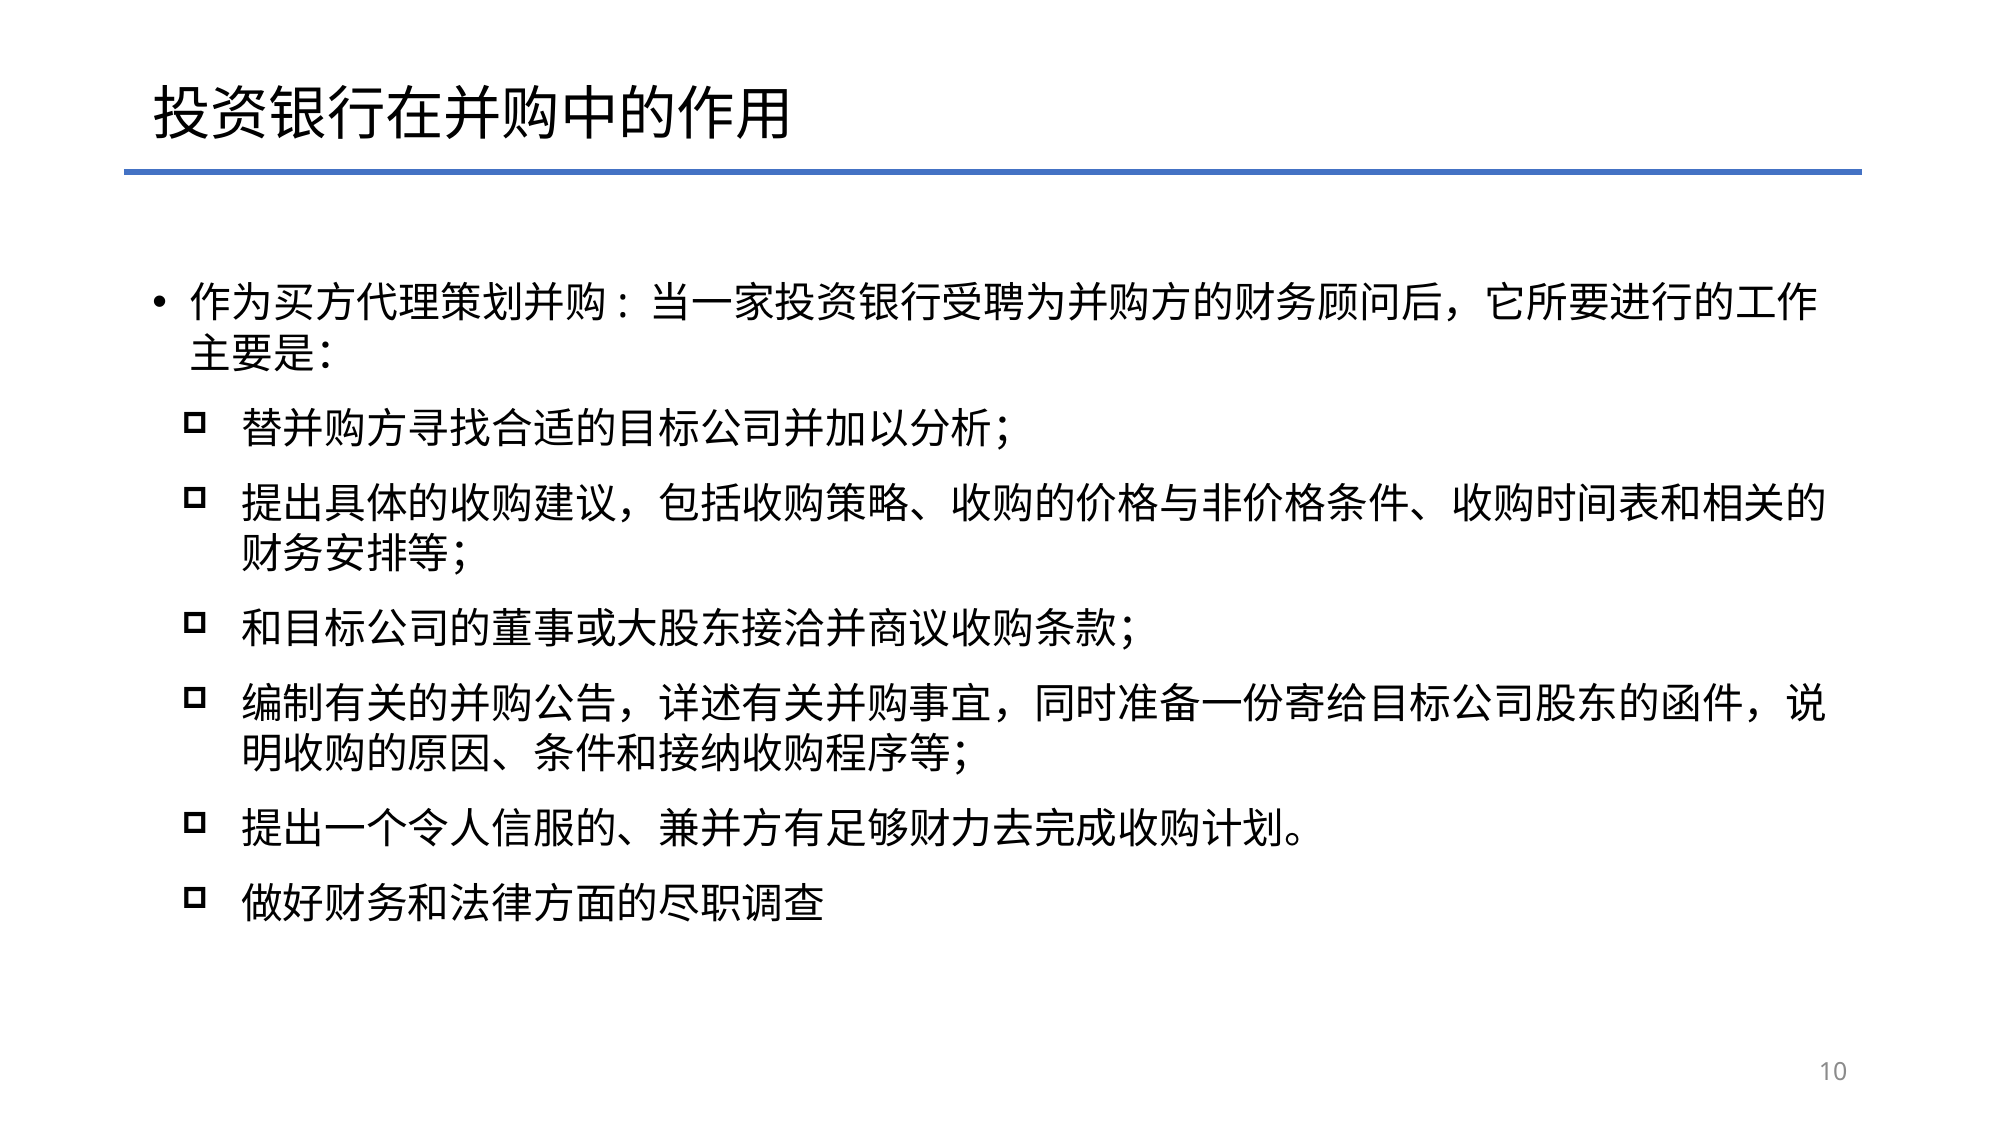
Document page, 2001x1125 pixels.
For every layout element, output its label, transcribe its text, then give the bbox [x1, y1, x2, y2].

title 投资银行在并购中的作用 [137, 59, 1863, 172]
slide_number 10 [1412, 1042, 1863, 1103]
list 作为买方代理策划并购: 当一家投资银行受聘为并购方的财务顾问后，它所要进行的工作主要是： 替并购方寻找合适的目标公司并加以分析； 提出具体的收购建议，包括收购策略、收购的价格与非价格条件、收购时间表和相关的财务安排等； 和目标公司的董事或大股东接洽并商议收购条款； 编制有关的并购公告，详述有关并购事宜，同时准备一份寄给目标公司股东的函件，说明收购的原因、条件和接纳收购程序等； 提出一个令人信服的、兼并方有足够财力去完成收购计划。 做好财务和法律方面的尽职调查 [137, 197, 1863, 1014]
